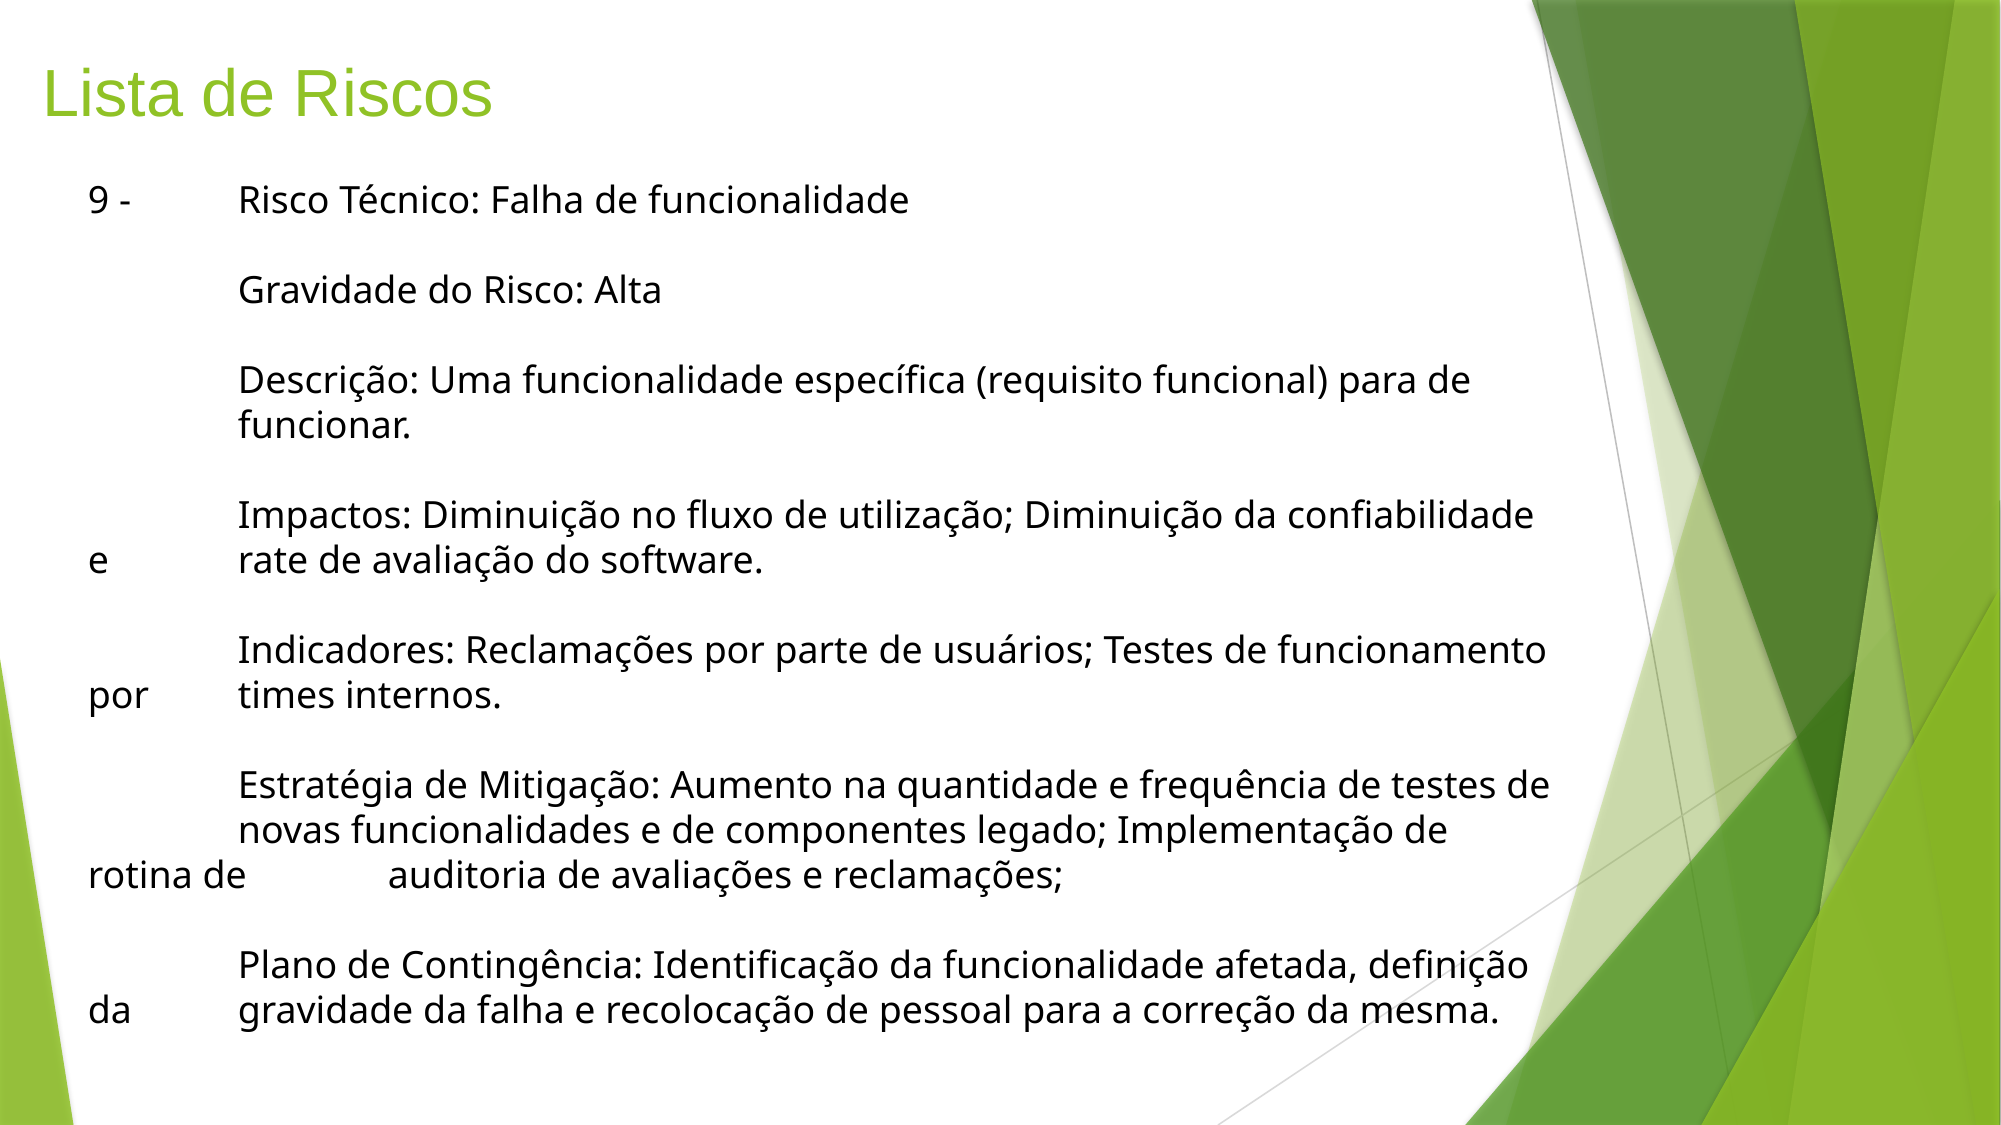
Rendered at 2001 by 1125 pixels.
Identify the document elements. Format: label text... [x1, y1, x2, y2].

text_box 9 - Risco Técnico: Falha de funcionalidade Gravidade do Risco: Alta Descrição: Uma funcionalidade específica (requisito funcional) para de funcionar. Impactos: Diminuição no fluxo de utilização; Diminuição da confiabilidade e rate de avaliação do software. Indicadores: Reclamações por parte de usuários; Testes de funcionamento por times internos. Estratégia de Mitigação: Aumento na quantidade e frequência de testes de novas funcionalidades e de componentes legado; Implementação de rotina de auditoria de avaliações e reclamações; Plano de Contingência: Identificação da funcionalidade afetada, definição da gravidade da falha e recolocação de pessoal para a correção da mesma. [73, 168, 1575, 1039]
title Lista de Riscos [27, 42, 1438, 259]
